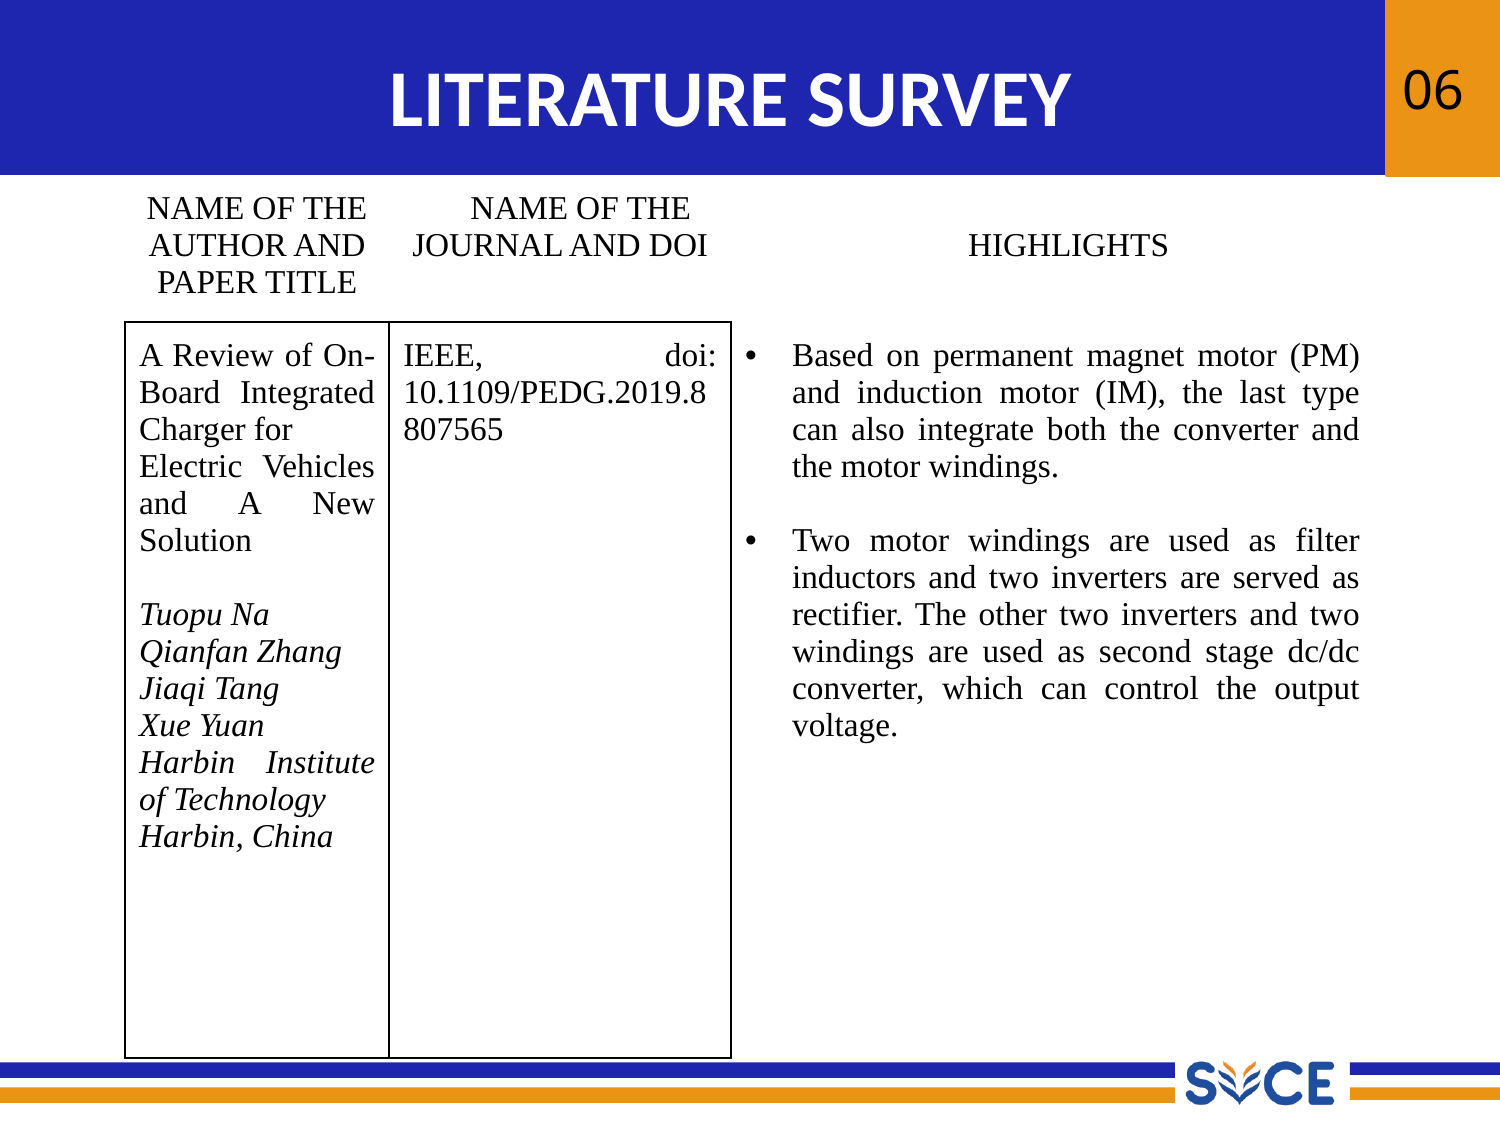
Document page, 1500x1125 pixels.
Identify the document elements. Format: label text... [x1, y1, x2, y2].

table_cell IEEE, doi: 10.1109/PEDG.2019.8807565 [390, 323, 730, 1057]
table_cell Based on permanent magnet motor (PM) and induction motor (IM), the last type can also integrate both the converter and the motor windings. Two motor windings are used as filter inductors and two inverters are served as rectifier. The other two inverters and two windings are used as second stage dc/dc converter, which can control the output voltage. [732, 322, 1375, 1058]
table_header HIGHLIGHTS [731, 176, 1375, 322]
table_header NAME OF THE JOURNAL AND DOI [389, 176, 731, 321]
table_header NAME OF THE AUTHOR AND PAPER TITLE [125, 176, 389, 321]
table_cell A Review of On-Board Integrated Charger for Electric Vehicles and A New Solution Tuopu Na Qianfan Zhang Jiaqi Tang Xue Yuan Harbin Institute of Technology Harbin, China [126, 323, 388, 1057]
picture [1182, 1058, 1338, 1113]
text_box 06 [1387, 0, 1500, 175]
title LITERATURE SURVEY [75, 37, 1387, 150]
